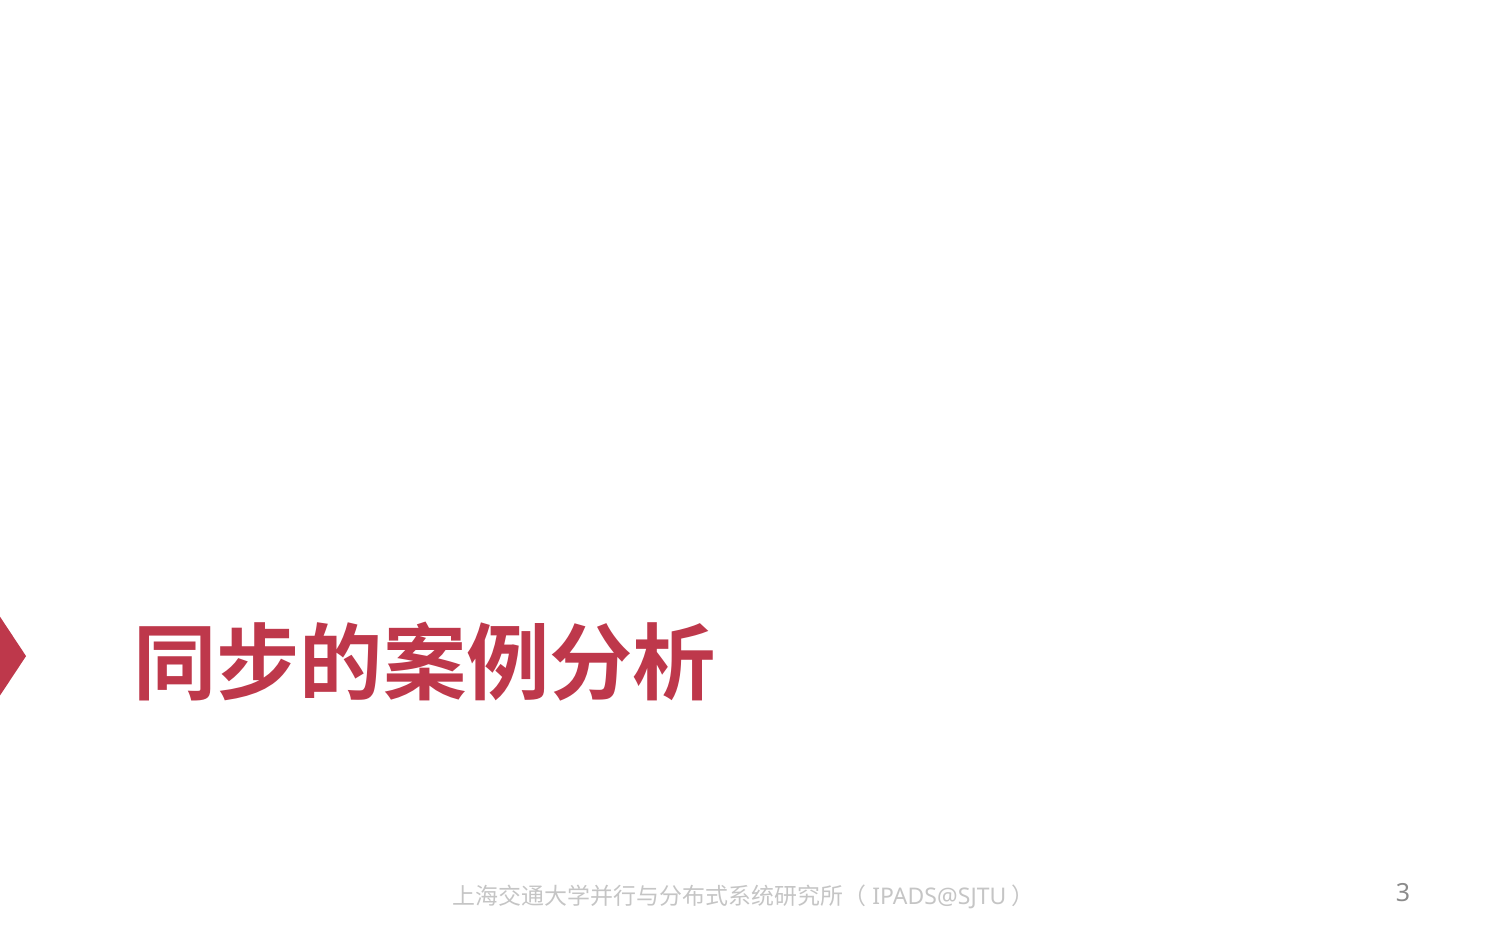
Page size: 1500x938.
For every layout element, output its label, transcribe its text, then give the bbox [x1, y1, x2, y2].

footer 上海交通大学并行与分布式系统研究所（IPADS@SJTU） [418, 870, 1069, 921]
title 同步的案例分析 [118, 602, 1425, 789]
slide_number 3 [1074, 868, 1425, 919]
